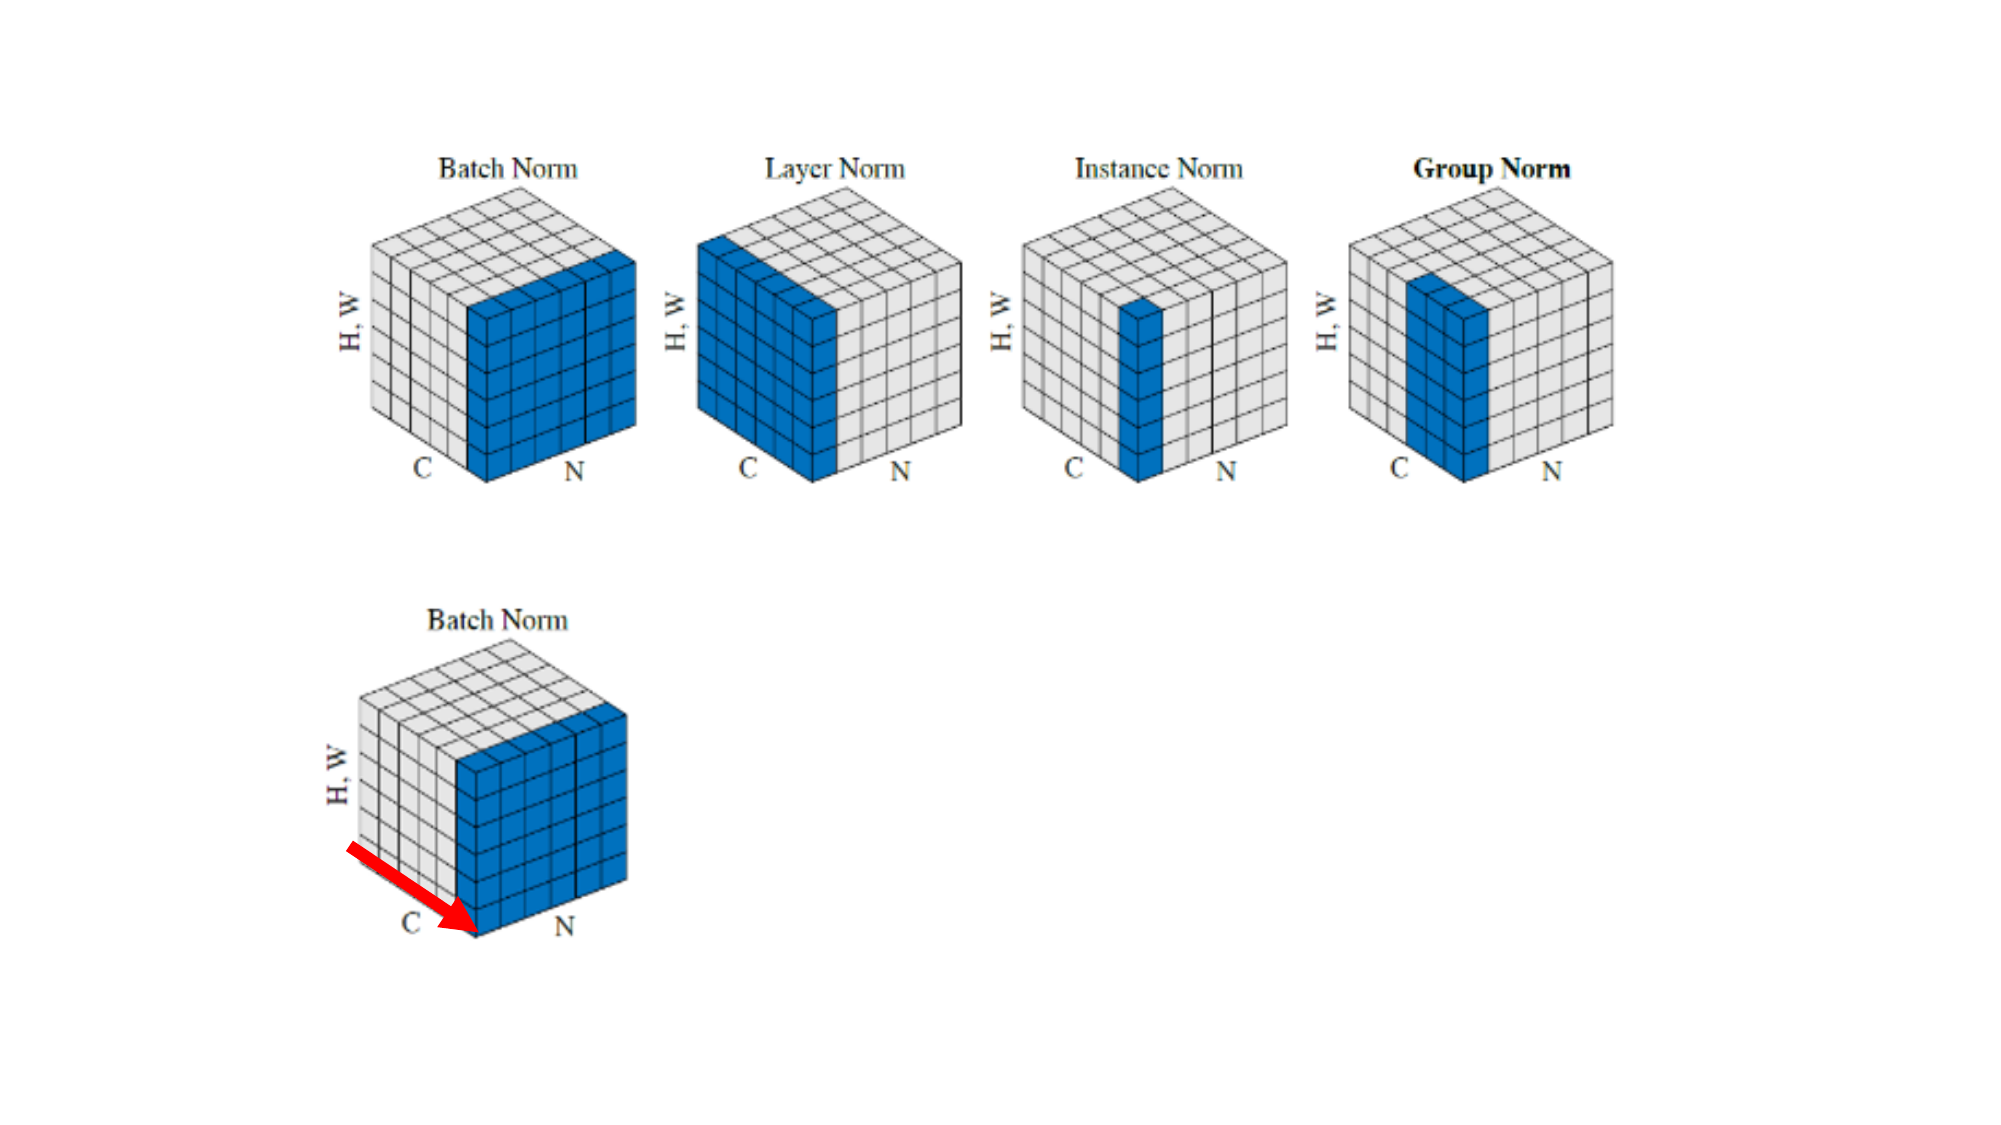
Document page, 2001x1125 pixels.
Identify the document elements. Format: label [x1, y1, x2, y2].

text_box [349, 845, 479, 933]
picture [19, 61, 1830, 523]
picture [303, 584, 654, 958]
